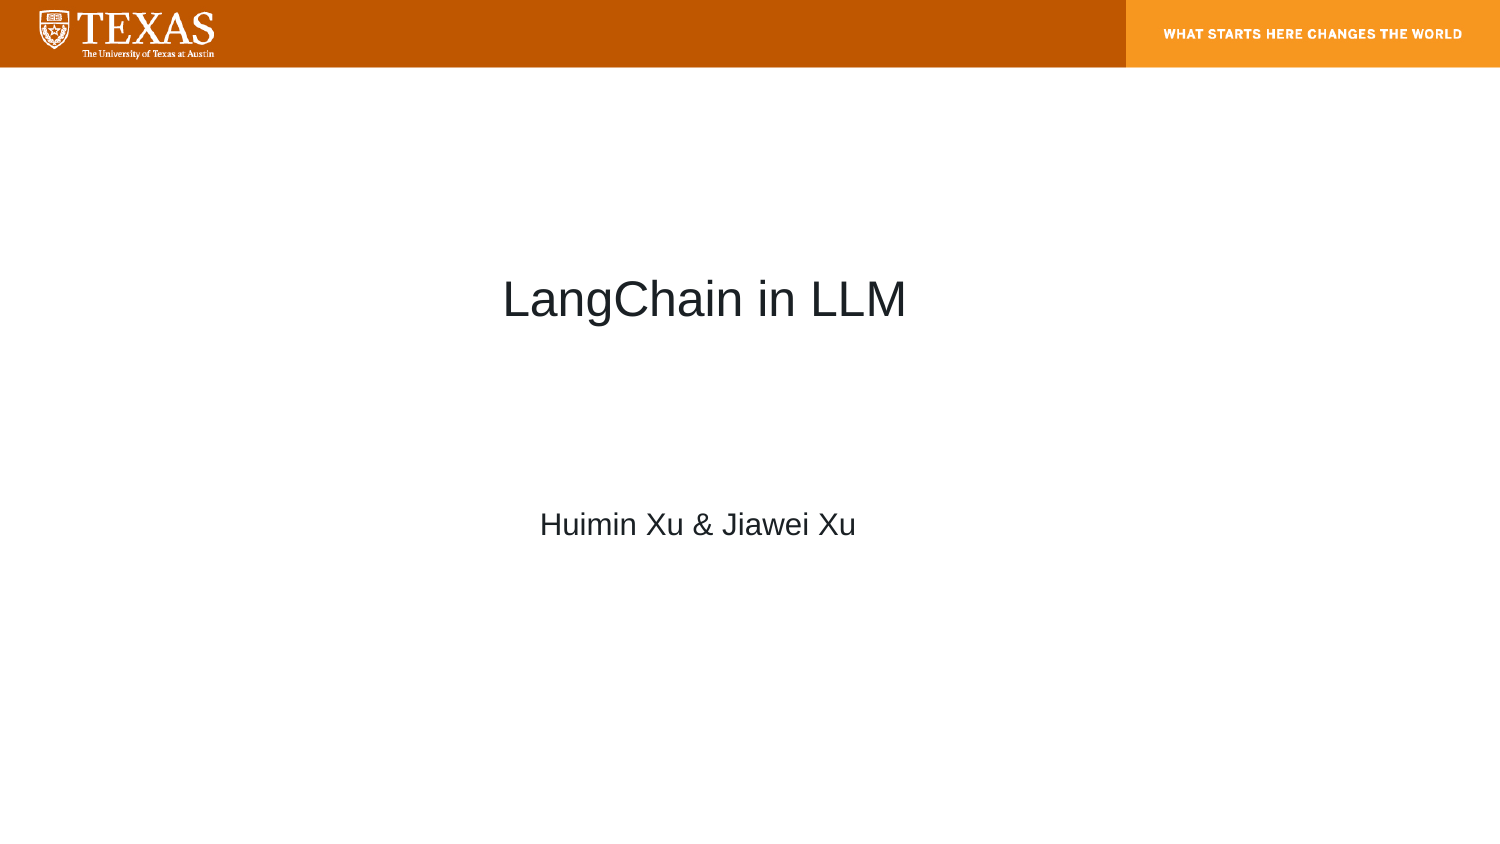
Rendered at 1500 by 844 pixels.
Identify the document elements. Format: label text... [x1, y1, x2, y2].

text_box Huimin Xu & Jiawei Xu [524, 496, 893, 549]
text_box LangChain in LLM [487, 259, 1238, 335]
picture [0, 0, 1500, 844]
